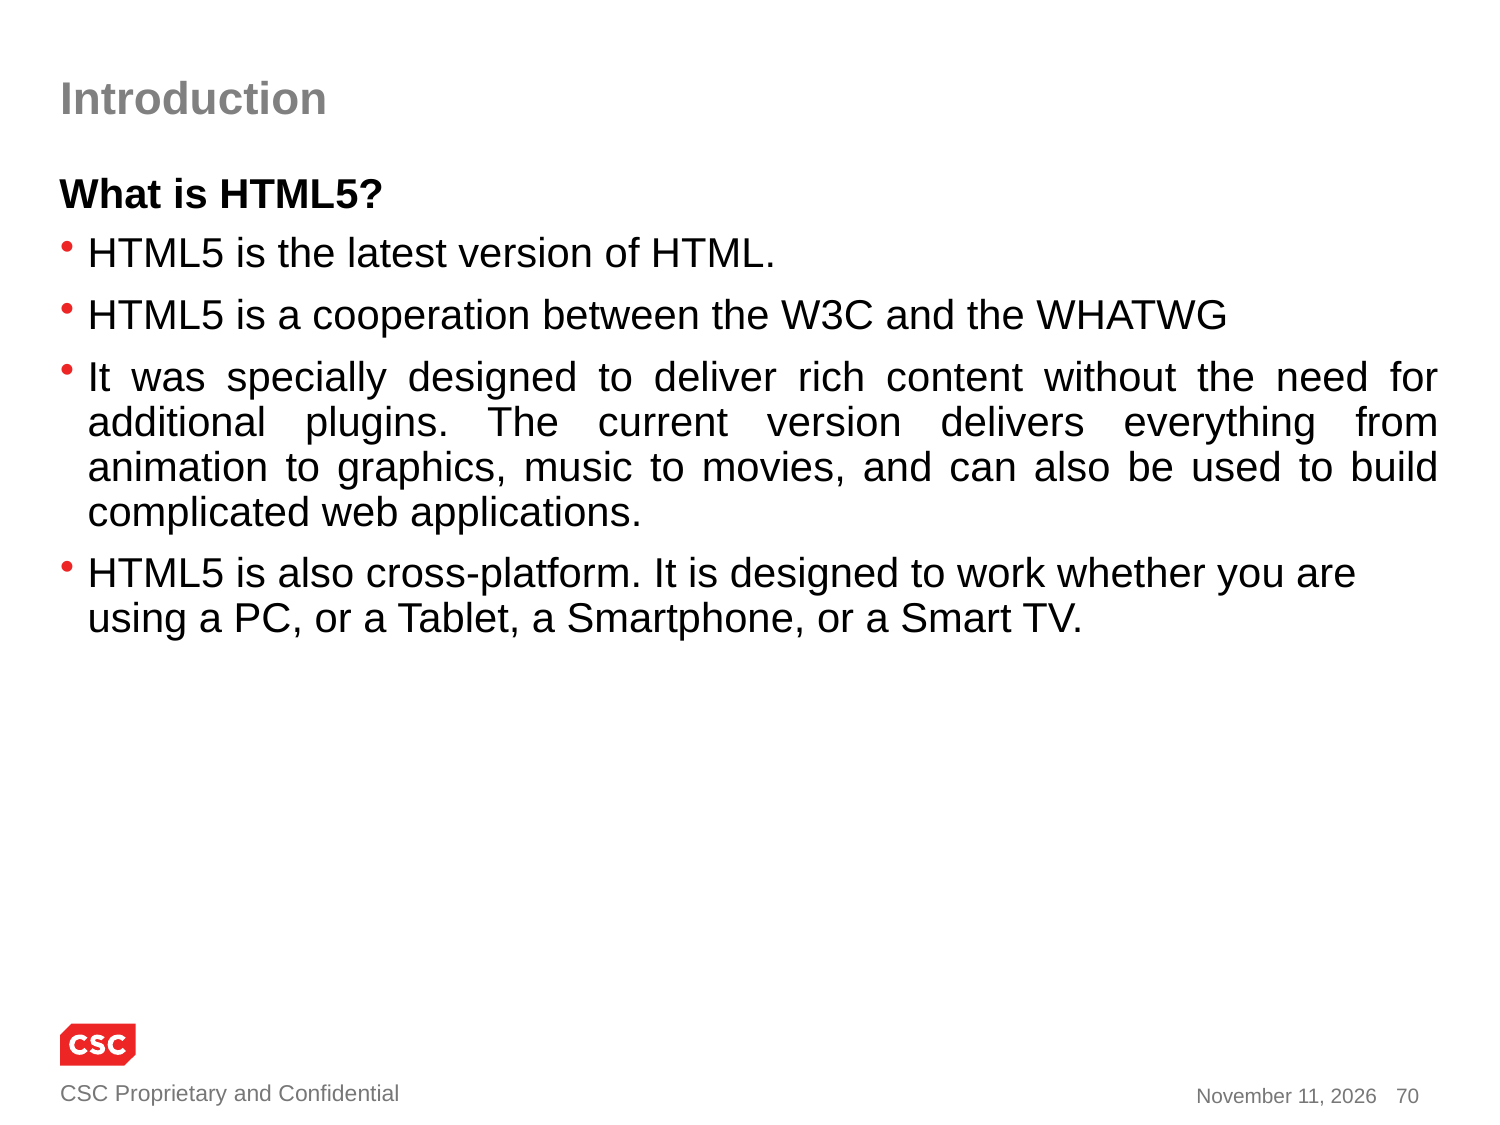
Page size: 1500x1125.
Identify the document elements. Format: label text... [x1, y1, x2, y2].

list HTML5 is the latest version of HTML. HTML5 is a cooperation between the W3C and the WHATWG It was specially designed to deliver rich content without the need for additional plugins. The current version delivers everything from animation to graphics, music to movies, and can also be used to build complicated web applications. HTML5 is also cross-platform. It is designed to work whether you are using a PC, or a Tablet, a Smartphone, or a Smart TV. [60, 231, 1440, 722]
text_box What is HTML5? [44, 159, 1039, 224]
title Introduction [60, 74, 1440, 204]
